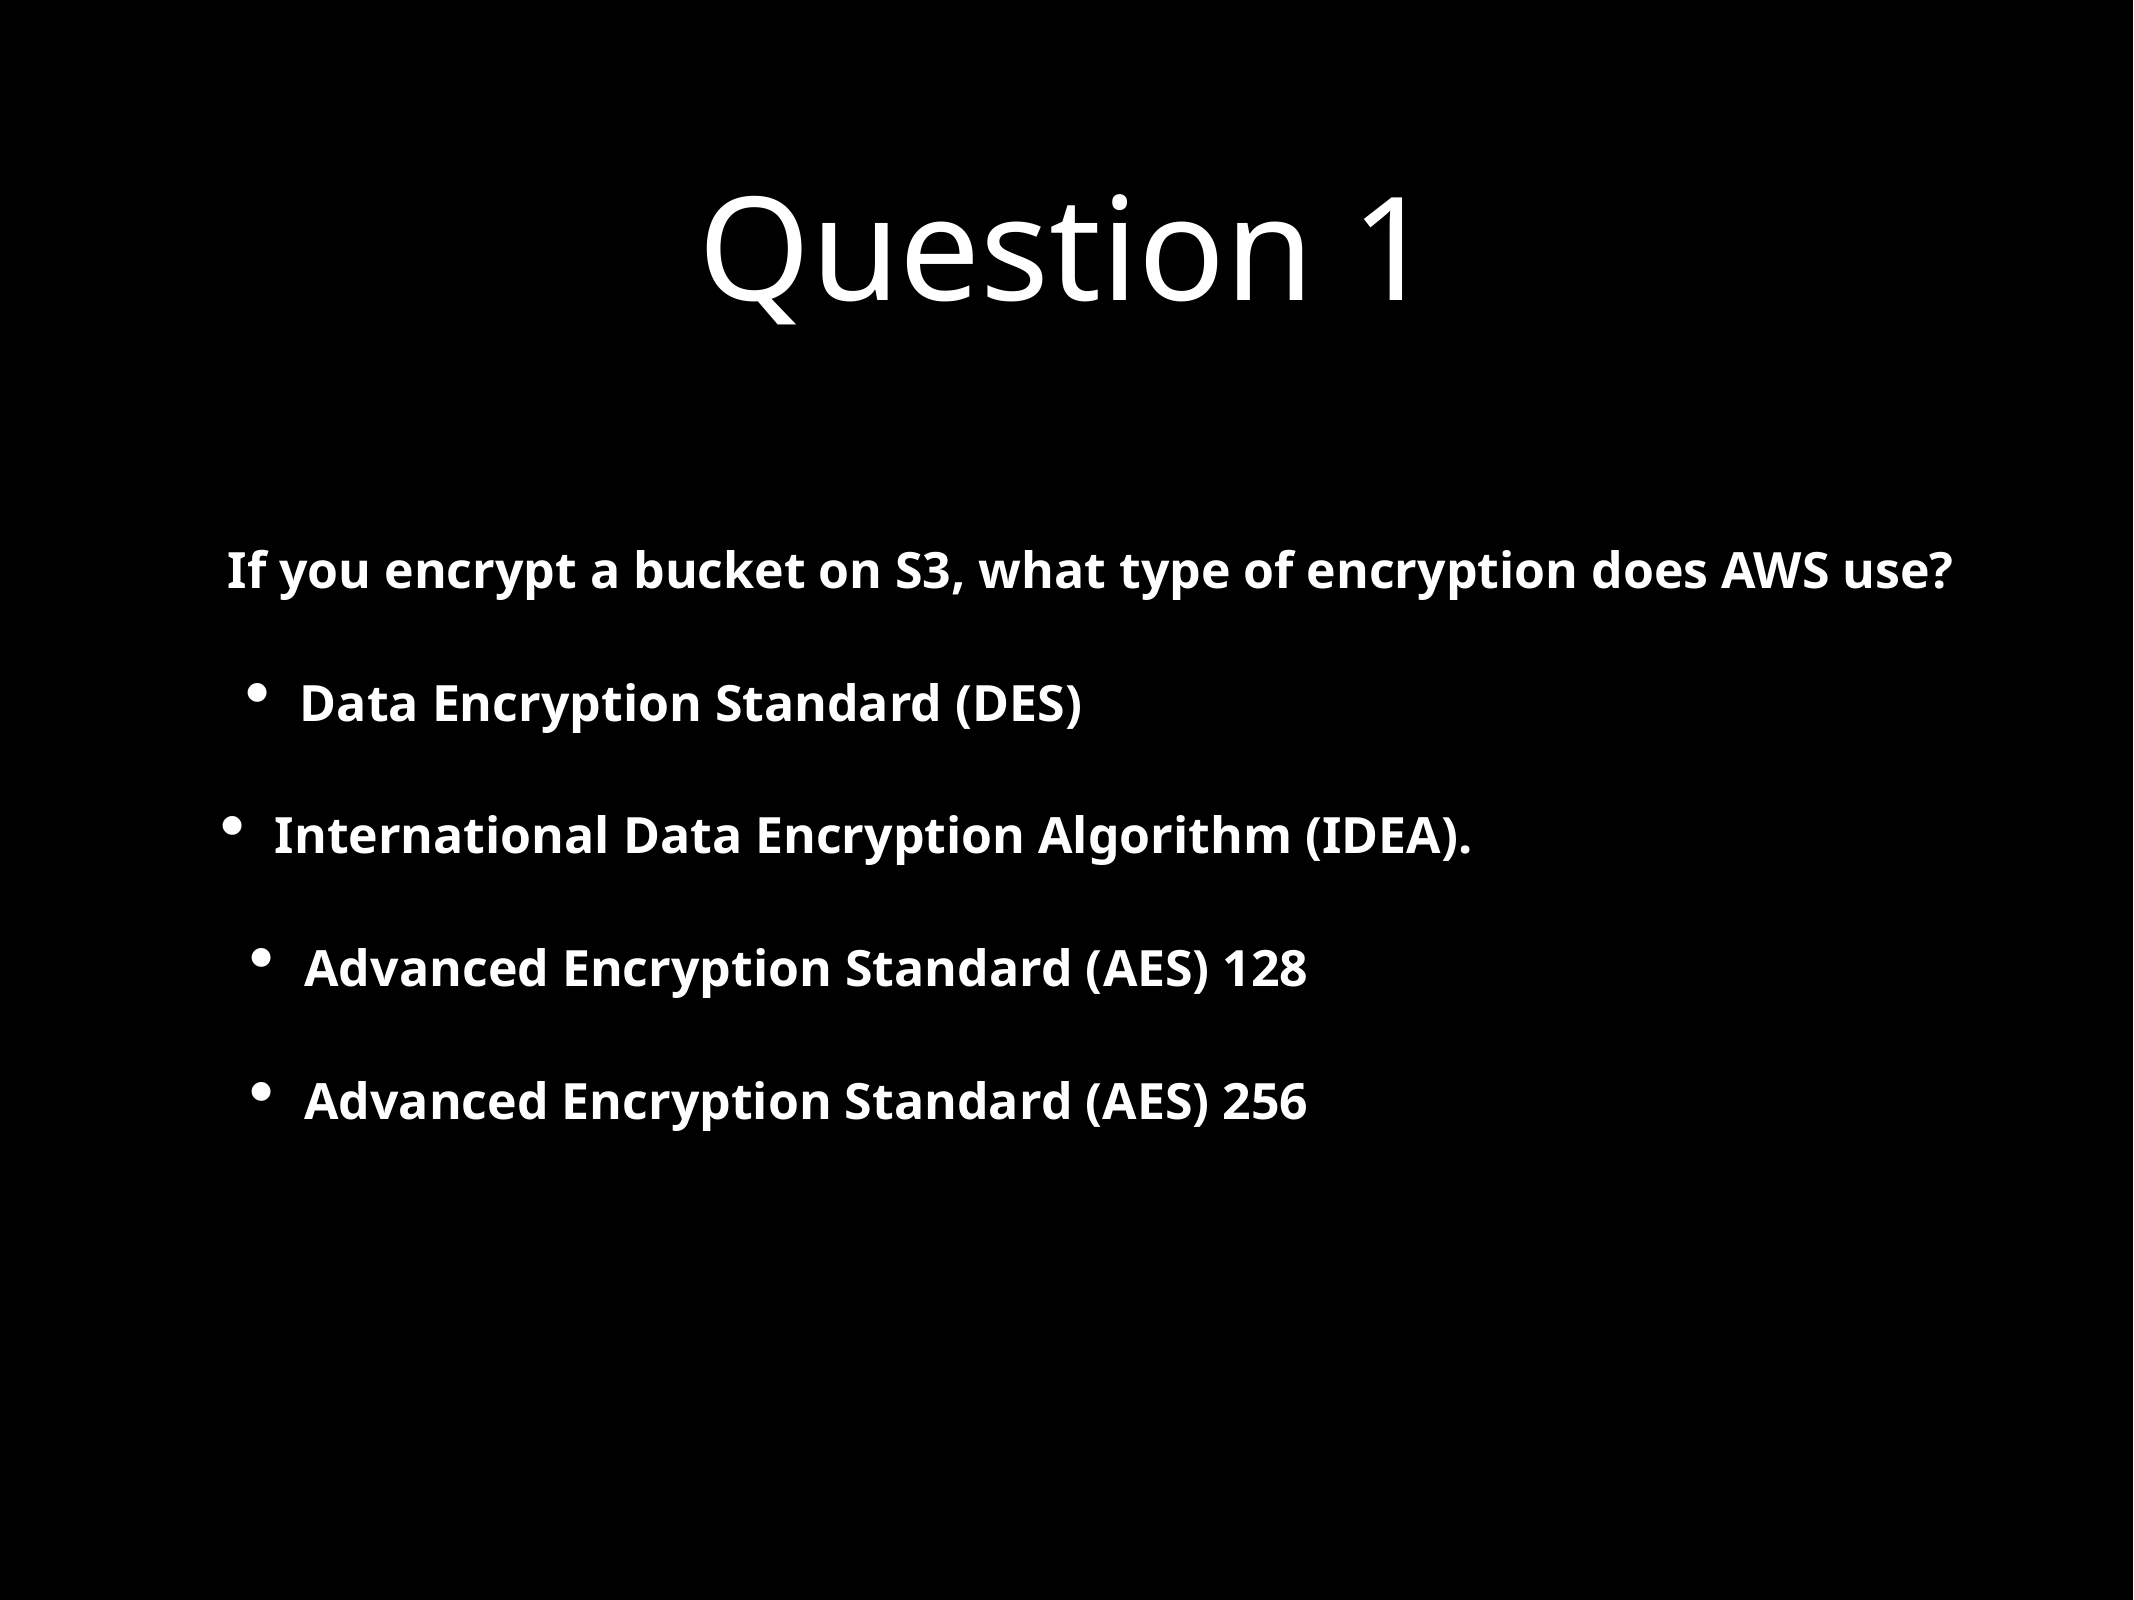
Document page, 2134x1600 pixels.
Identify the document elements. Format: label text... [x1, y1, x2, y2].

title Question 1 [207, 0, 1926, 338]
text_box International Data Encryption Algorithm (IDEA). [211, 795, 1482, 872]
text_box Advanced Encryption Standard (AES) 256 [241, 1061, 1317, 1139]
text_box Advanced Encryption Standard (AES) 128 [241, 927, 1317, 1005]
text_box Data Encryption Standard (DES) [236, 662, 1091, 740]
text_box If you encrypt a bucket on S3, what type of encryption does AWS use? [219, 530, 1963, 607]
